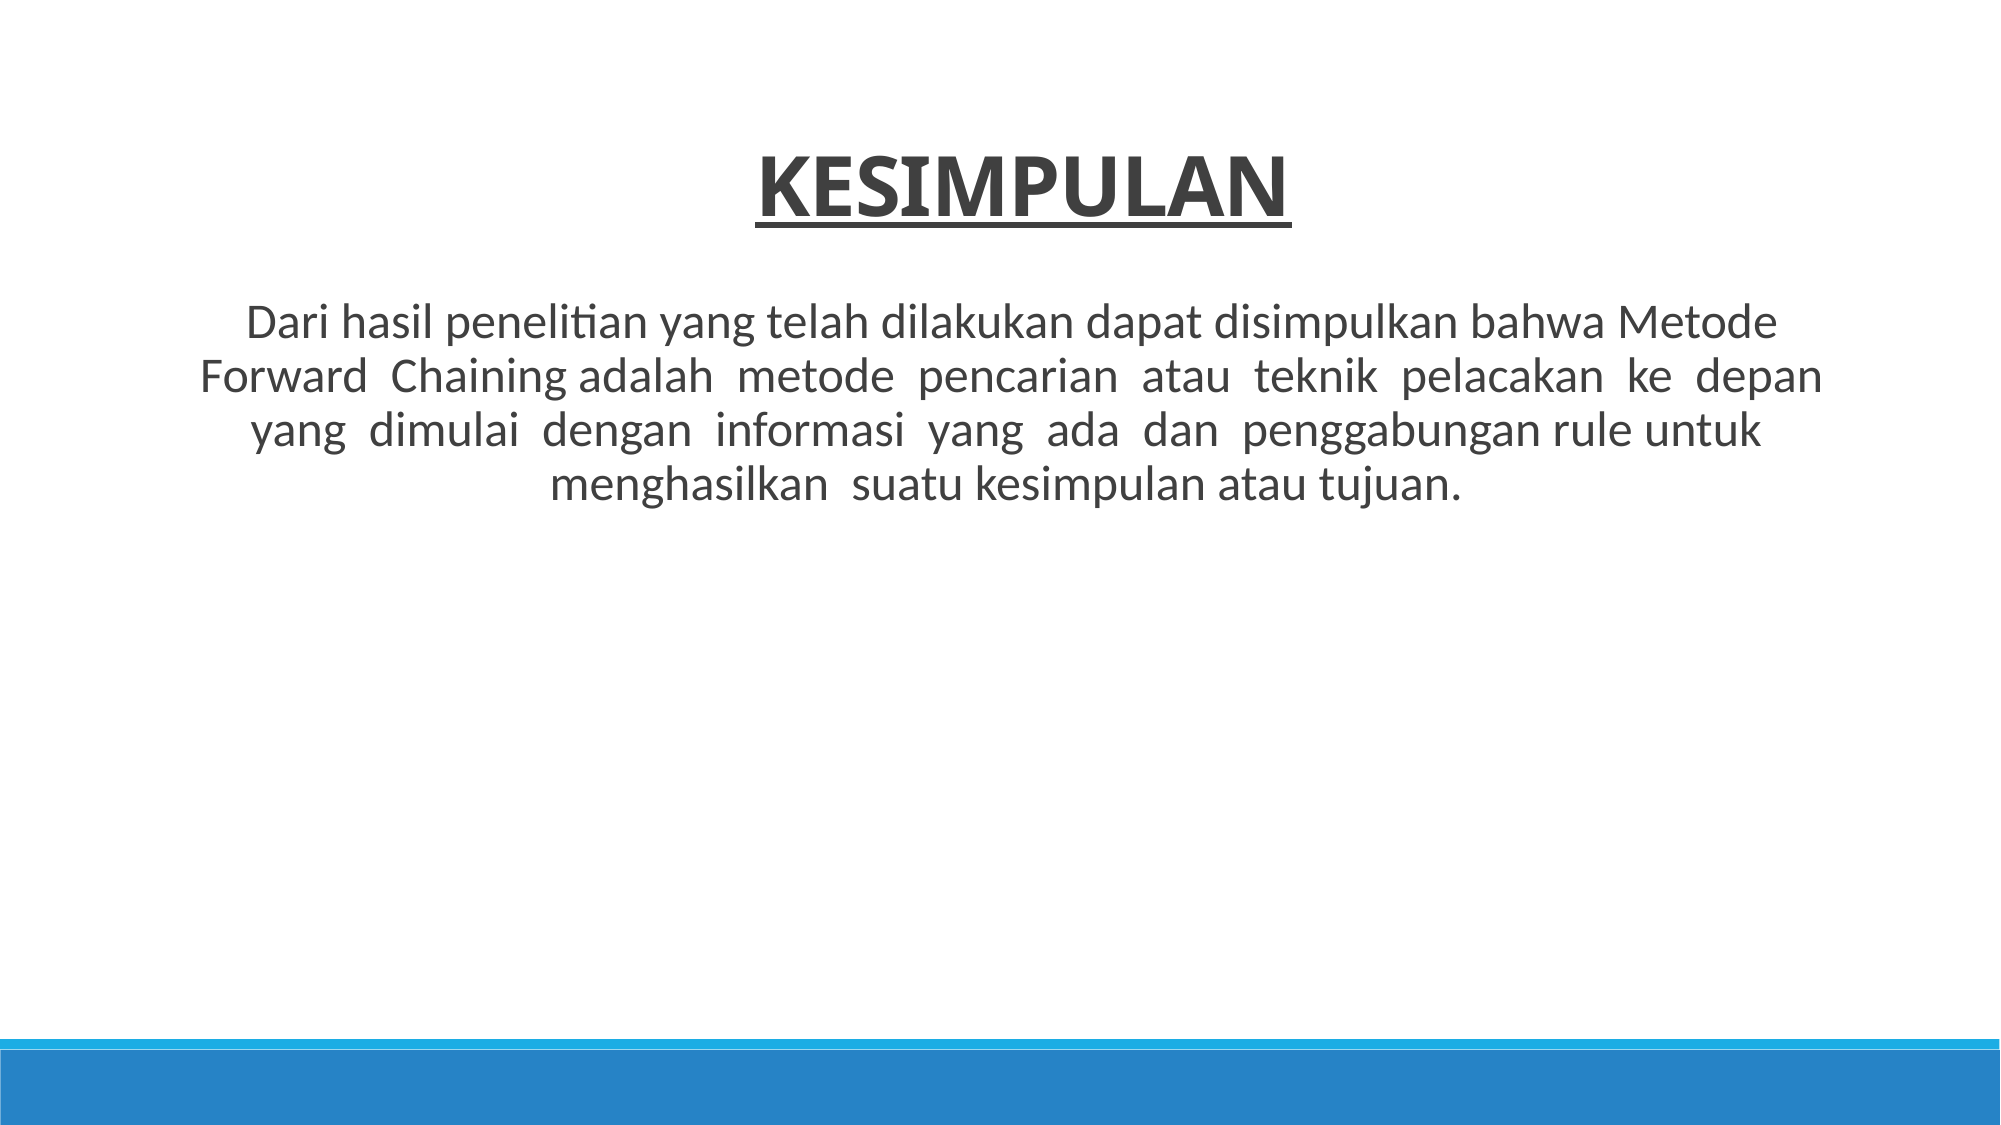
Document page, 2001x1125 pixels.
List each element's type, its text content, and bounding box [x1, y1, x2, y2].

list Dari hasil penelitian yang telah dilakukan dapat disimpulkan bahwa Metode Forward Chaining adalah metode pencarian atau teknik pelacakan ke depan yang dimulai dengan informasi yang ada dan penggabungan rule untuk menghasilkan suatu kesimpulan atau tujuan. [179, 287, 1830, 948]
title KESIMPULAN [740, 0, 1316, 241]
